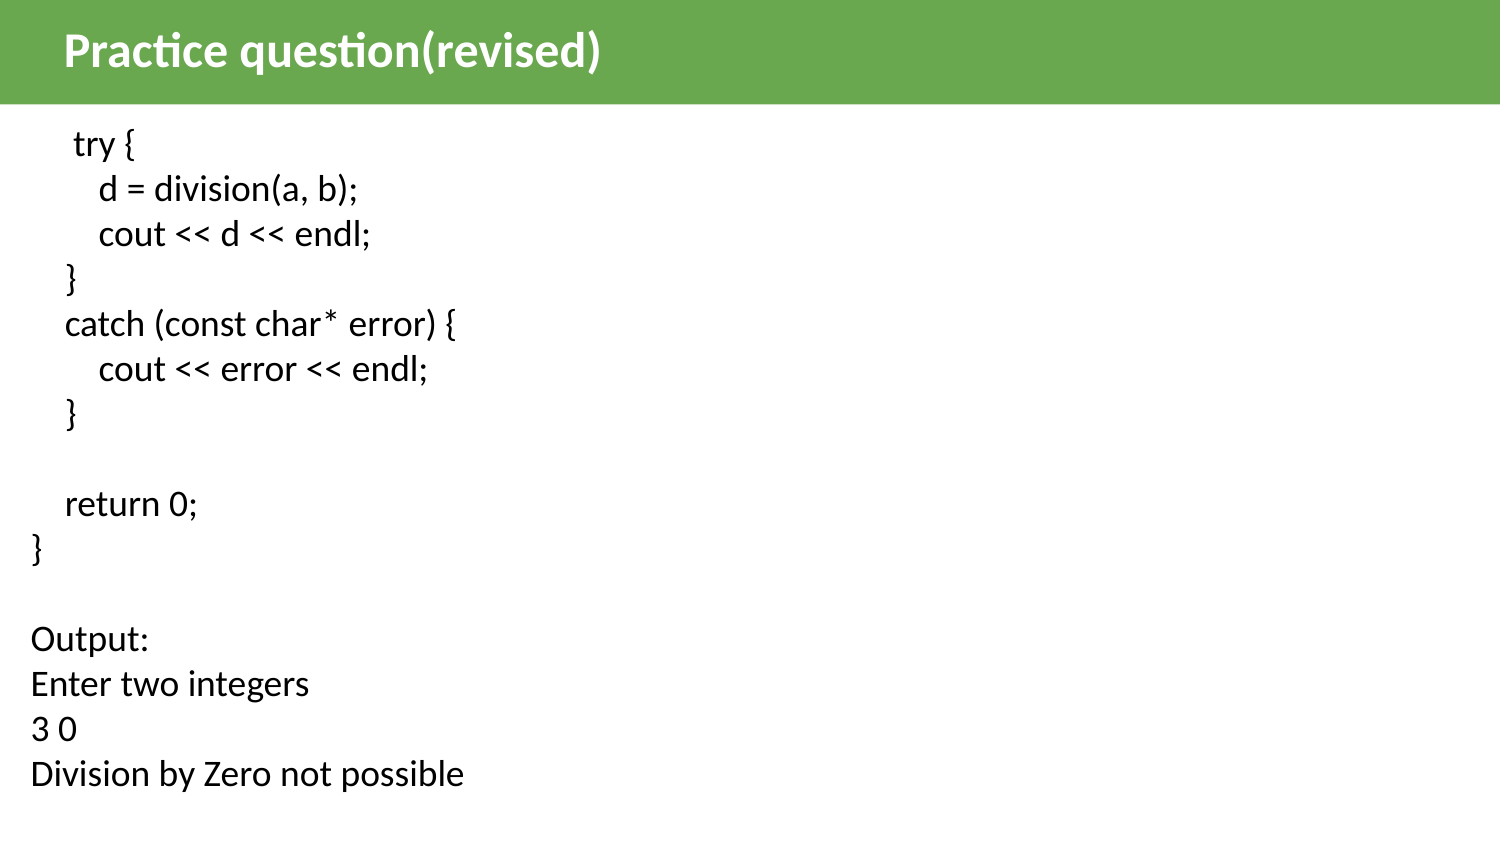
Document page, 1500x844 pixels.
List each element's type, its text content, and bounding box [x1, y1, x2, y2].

text_box Practice question(revised) [63, 15, 1203, 80]
text_box try { d = division(a, b); cout << d << endl; } catch (const char* error) { cout << error << endl; } return 0; } Output: Enter two integers 3 0 Division by Zero not possible [15, 104, 1485, 823]
